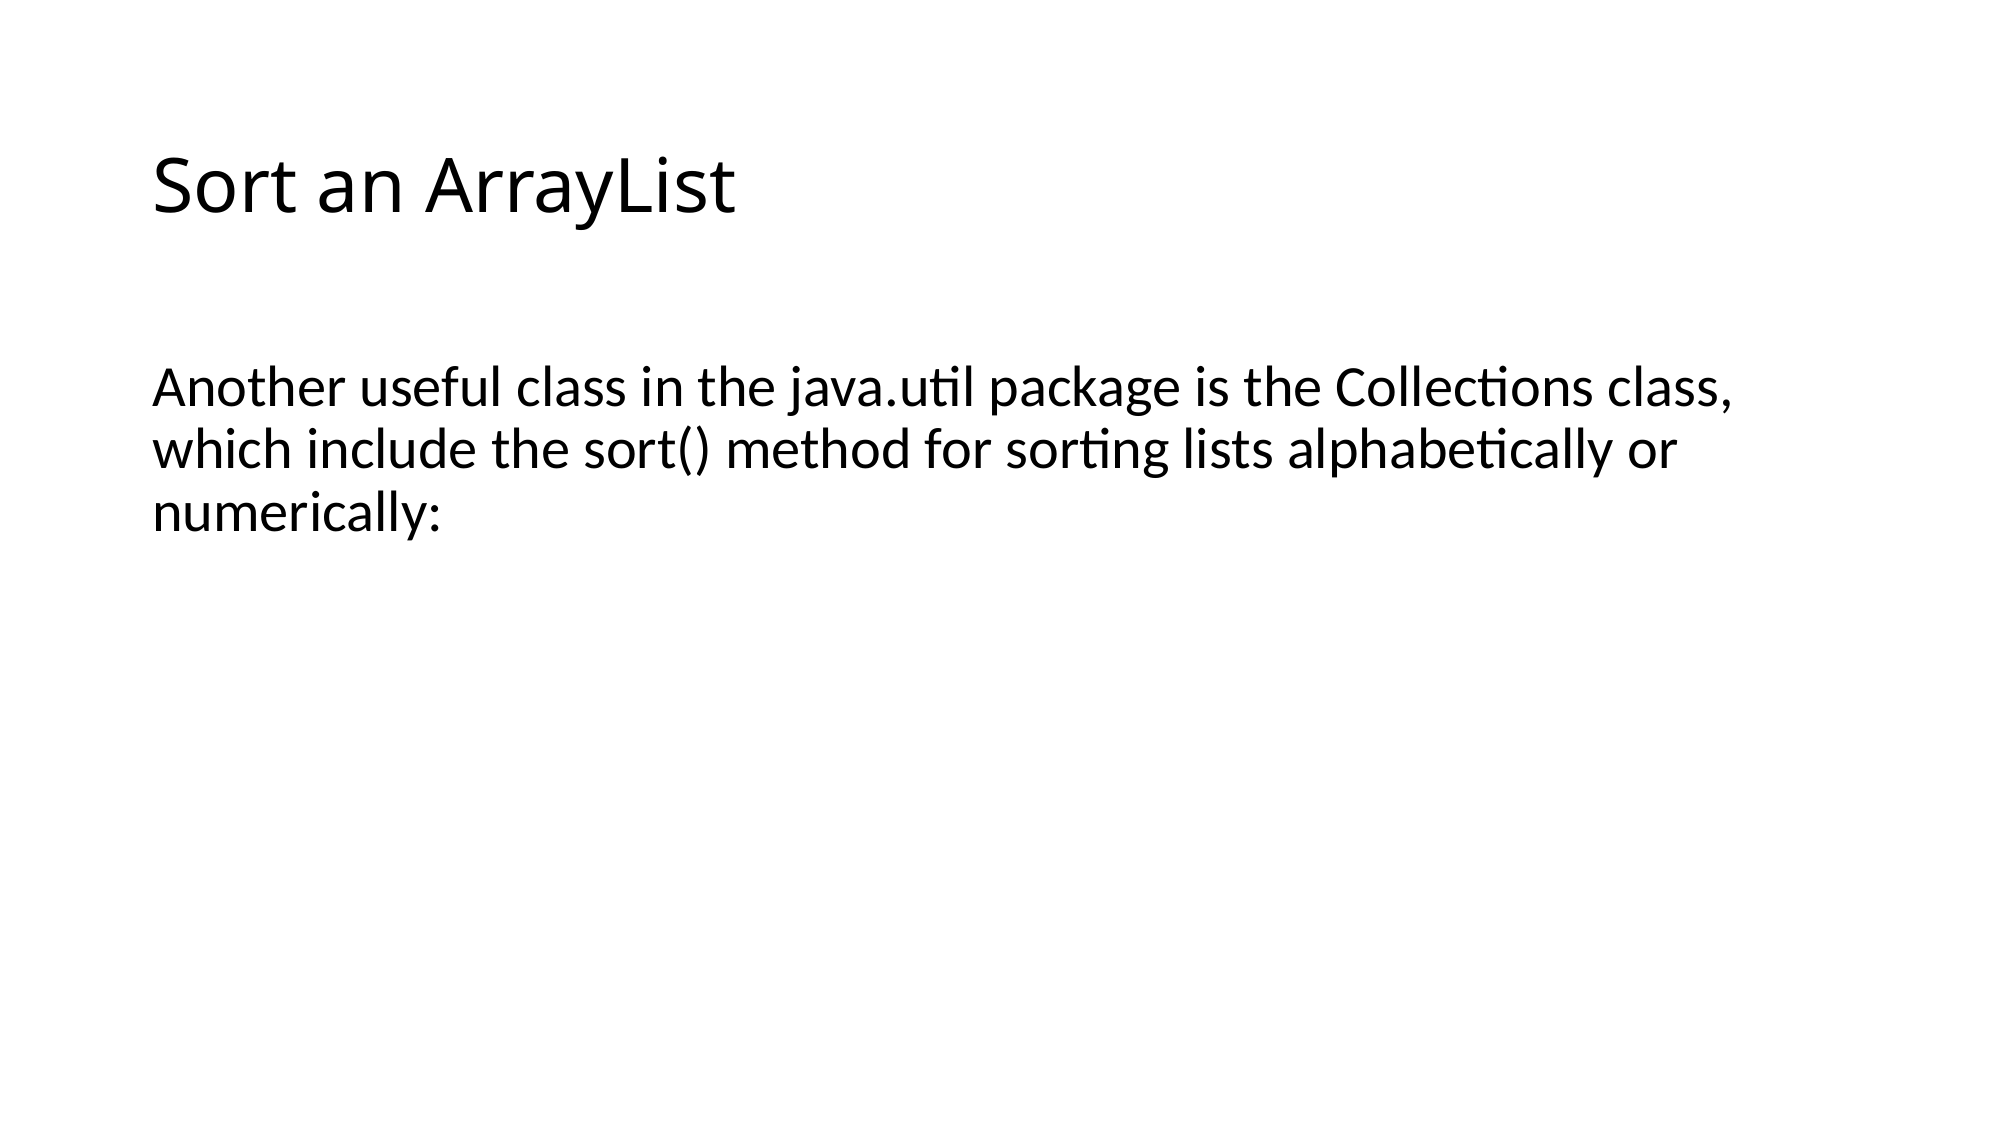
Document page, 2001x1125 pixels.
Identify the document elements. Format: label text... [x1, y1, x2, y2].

list Another useful class in the java.util package is the Collections class, which include the sort() method for sorting lists alphabetically or numerically: [137, 348, 1831, 777]
title Sort an ArrayList [137, 140, 1863, 237]
